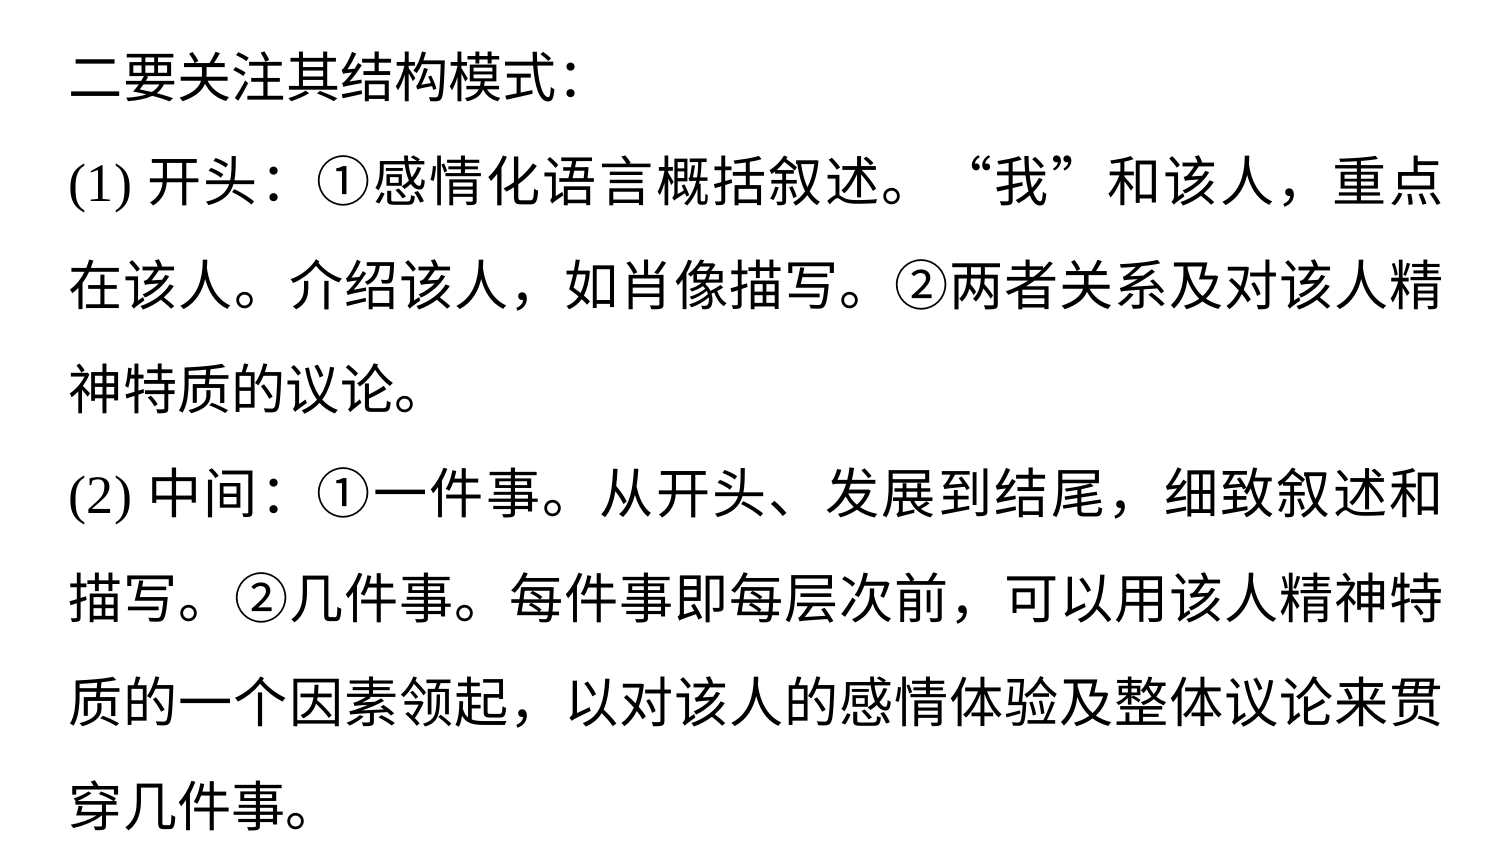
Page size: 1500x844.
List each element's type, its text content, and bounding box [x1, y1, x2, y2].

text_box 二要关注其结构模式： (1)开头：①感情化语言概括叙述。“我”和该人，重点在该人。介绍该人，如肖像描写。②两者关系及对该人精神特质的议论。 (2)中间：①一件事。从开头、发展到结尾，细致叙述和描写。②几件事。每件事即每层次前，可以用该人精神特质的一个因素领起，以对该人的感情体验及整体议论来贯穿几件事。 [54, 0, 1459, 844]
